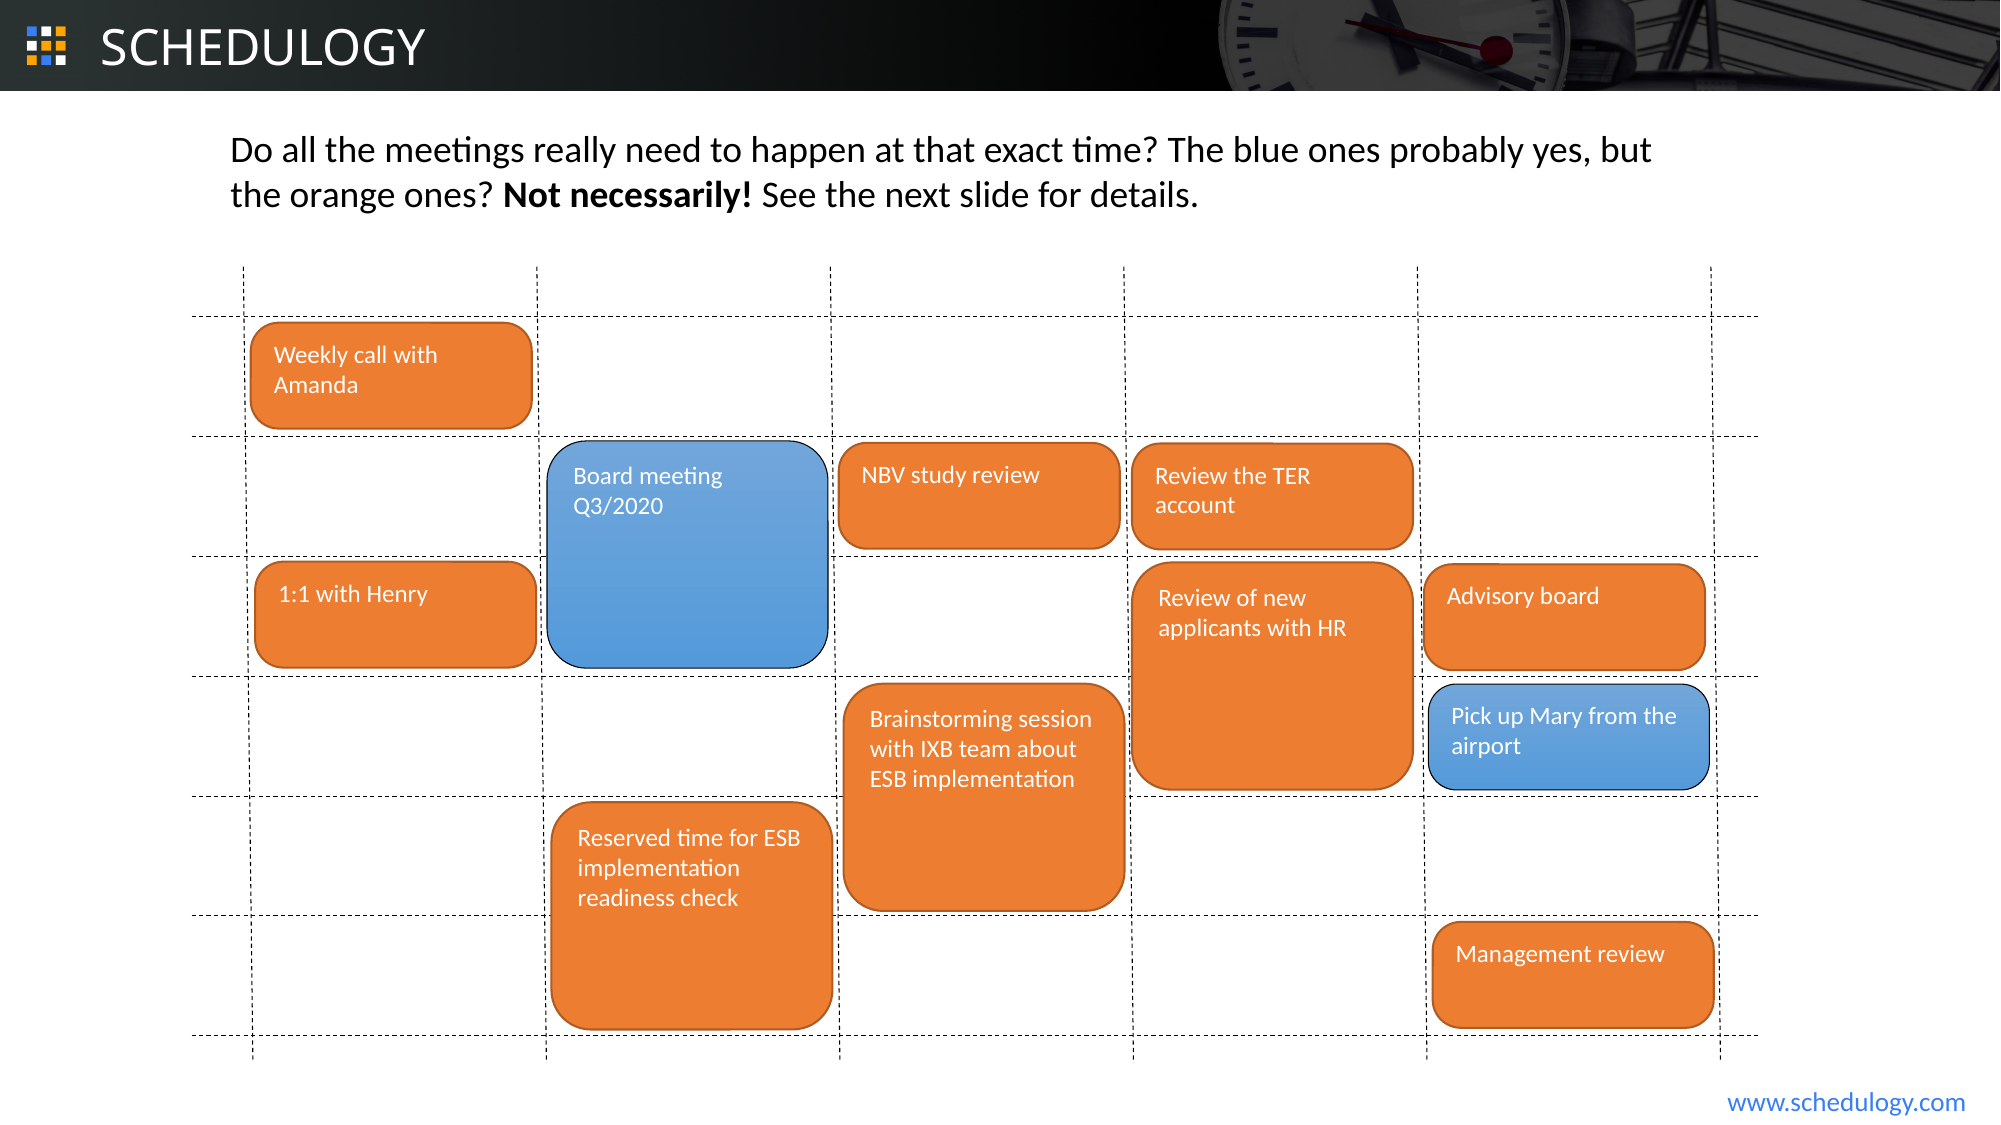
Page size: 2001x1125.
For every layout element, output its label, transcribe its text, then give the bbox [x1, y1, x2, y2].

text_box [1123, 318, 1134, 436]
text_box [536, 437, 547, 556]
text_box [1417, 437, 1427, 556]
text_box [1123, 266, 1134, 316]
text_box Management review [1431, 920, 1710, 1029]
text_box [1123, 437, 1134, 556]
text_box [1710, 266, 1721, 316]
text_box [1417, 557, 1427, 676]
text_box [1710, 916, 1721, 1035]
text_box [830, 916, 840, 1035]
text_box NBV study review [840, 441, 1121, 550]
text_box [1123, 797, 1134, 915]
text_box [830, 1036, 840, 1061]
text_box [1710, 437, 1721, 556]
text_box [1417, 916, 1427, 1035]
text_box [1710, 1036, 1721, 1061]
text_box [1123, 1036, 1134, 1061]
text_box Pick up Mary from the airport [1427, 683, 1710, 791]
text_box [830, 677, 840, 796]
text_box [536, 318, 547, 436]
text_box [536, 1036, 547, 1061]
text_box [536, 677, 547, 796]
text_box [536, 266, 547, 316]
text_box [1417, 1036, 1427, 1061]
text_box www.schedulogy.com [1693, 1076, 2000, 1125]
text_box Review the TER account [1134, 442, 1415, 551]
text_box Do all the meetings really need to happen at that exact time? The blue ones probably yes, but the orange ones? Not necessarily! See the next slide for details. [215, 117, 1682, 222]
text_box Brainstorming session with IXB team about ESB implementation [842, 682, 1123, 796]
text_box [536, 797, 547, 915]
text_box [1417, 797, 1427, 915]
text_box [243, 318, 253, 436]
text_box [243, 557, 253, 676]
text_box 1:1 with Henry [254, 560, 536, 669]
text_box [1417, 677, 1427, 796]
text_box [243, 677, 253, 796]
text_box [830, 557, 840, 676]
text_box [1710, 557, 1721, 676]
text_box Review of new applicants with HR [1134, 561, 1415, 676]
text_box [1123, 916, 1134, 1035]
text_box Reserved time for ESB implementation readiness check [550, 916, 830, 1031]
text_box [830, 266, 840, 316]
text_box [536, 557, 547, 676]
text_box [243, 916, 253, 1035]
text_box Reserved time for ESB implementation readiness check [550, 801, 830, 915]
text_box Advisory board [1427, 563, 1707, 672]
text_box Board meeting Q3/2020 [547, 440, 829, 556]
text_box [243, 797, 253, 915]
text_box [1417, 266, 1427, 316]
text_box Board meeting Q3/2020 [547, 557, 829, 669]
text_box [243, 437, 253, 556]
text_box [1710, 318, 1721, 436]
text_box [1710, 677, 1721, 796]
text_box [1417, 318, 1427, 436]
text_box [1123, 677, 1134, 796]
text_box Review of new applicants with HR [1134, 677, 1415, 791]
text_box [243, 1036, 253, 1061]
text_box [1123, 557, 1134, 676]
text_box Brainstorming session with IXB team about ESB implementation [842, 797, 1123, 912]
text_box Weekly call with Amanda [253, 321, 533, 430]
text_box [536, 916, 547, 1035]
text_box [830, 797, 840, 915]
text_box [830, 437, 840, 556]
picture [0, 0, 2000, 91]
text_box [243, 266, 253, 316]
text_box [1710, 797, 1721, 915]
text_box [830, 318, 840, 436]
